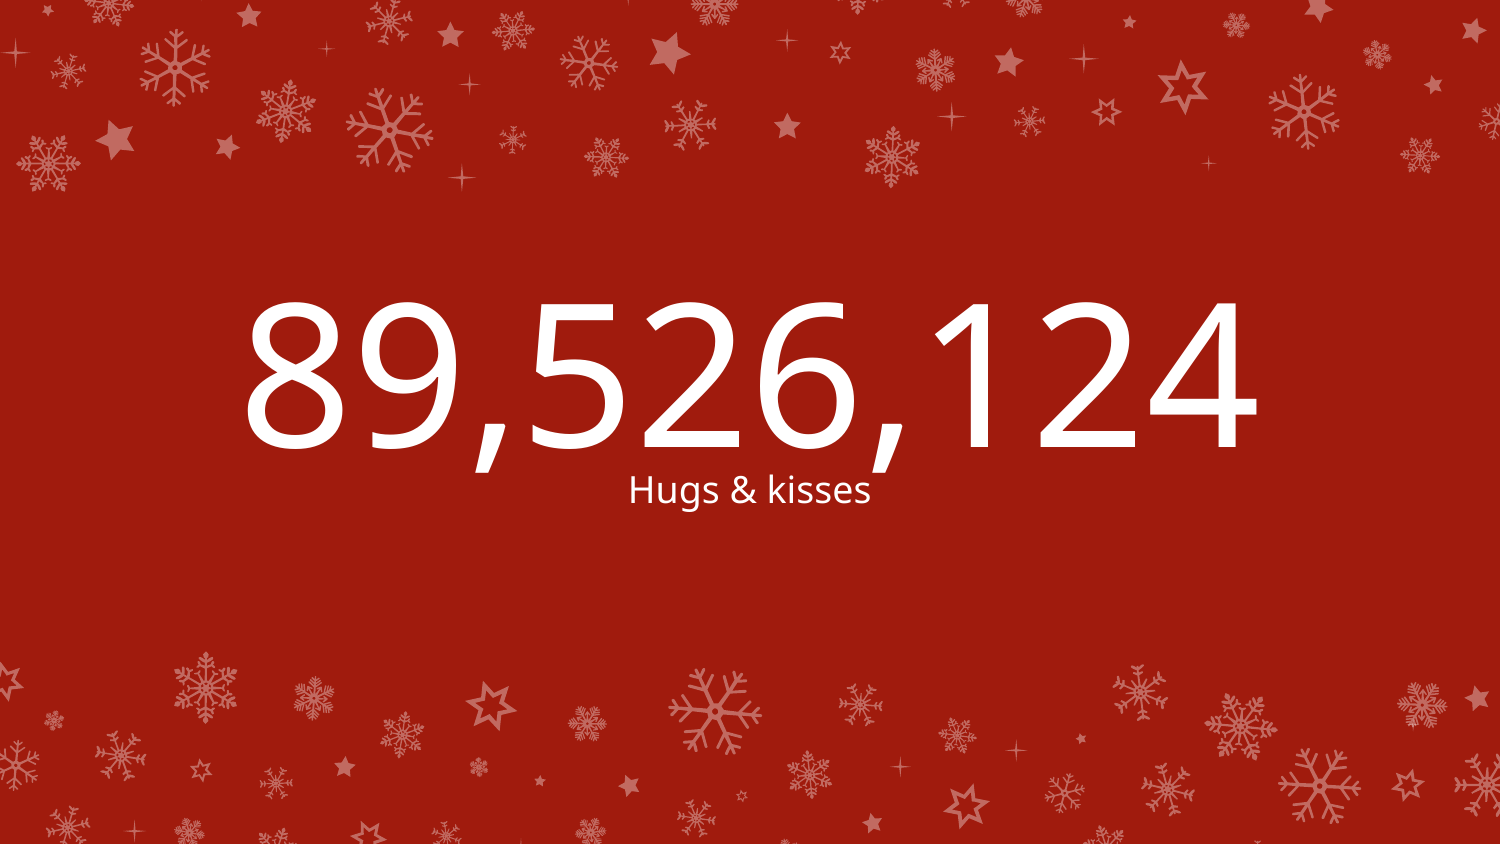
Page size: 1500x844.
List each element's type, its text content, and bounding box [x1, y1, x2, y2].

title 89,526,124 [112, 272, 1388, 450]
subtitle Hugs & kisses [112, 450, 1388, 580]
